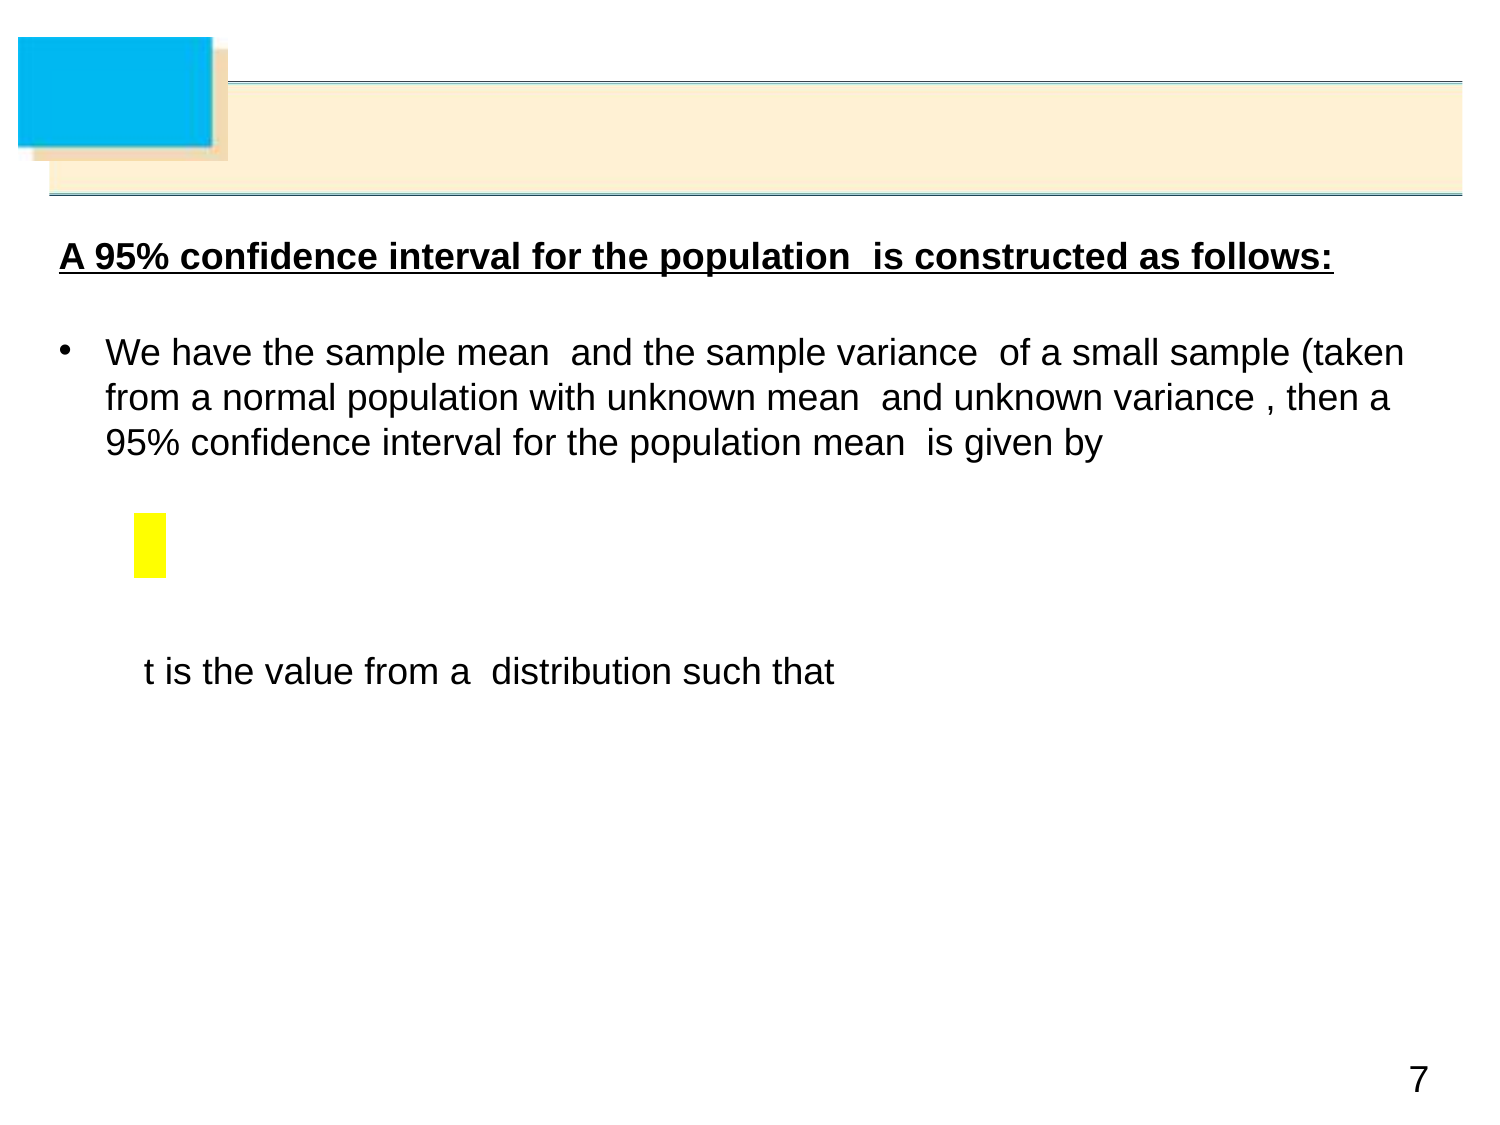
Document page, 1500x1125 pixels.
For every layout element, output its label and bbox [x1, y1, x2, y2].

picture [18, 37, 1463, 196]
